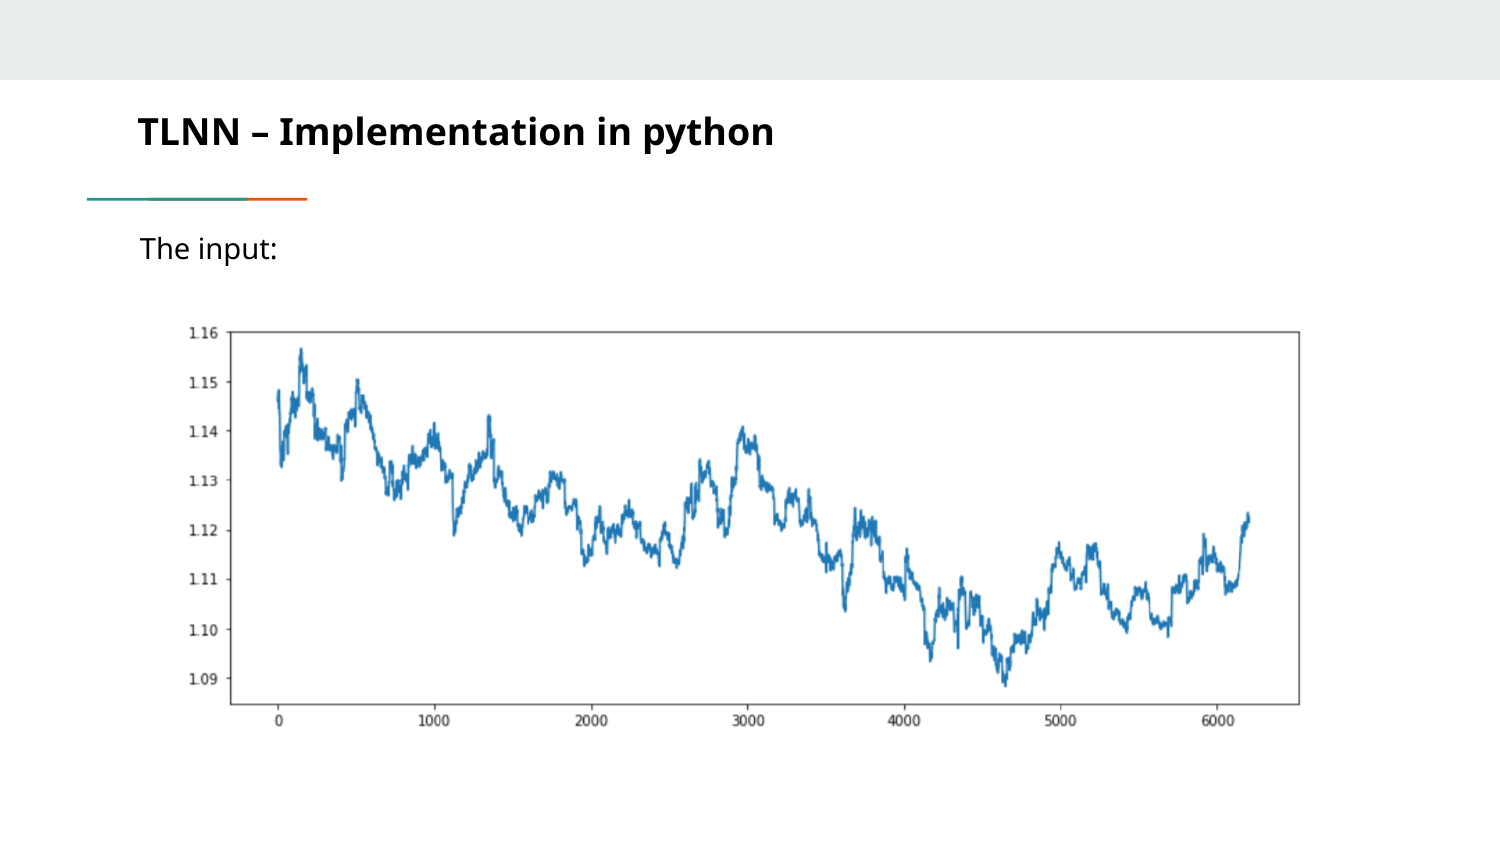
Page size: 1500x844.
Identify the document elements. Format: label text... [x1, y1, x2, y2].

picture [173, 309, 1327, 734]
title TLNN – Implementation in python [122, 93, 1470, 182]
list The input: [124, 197, 1408, 844]
